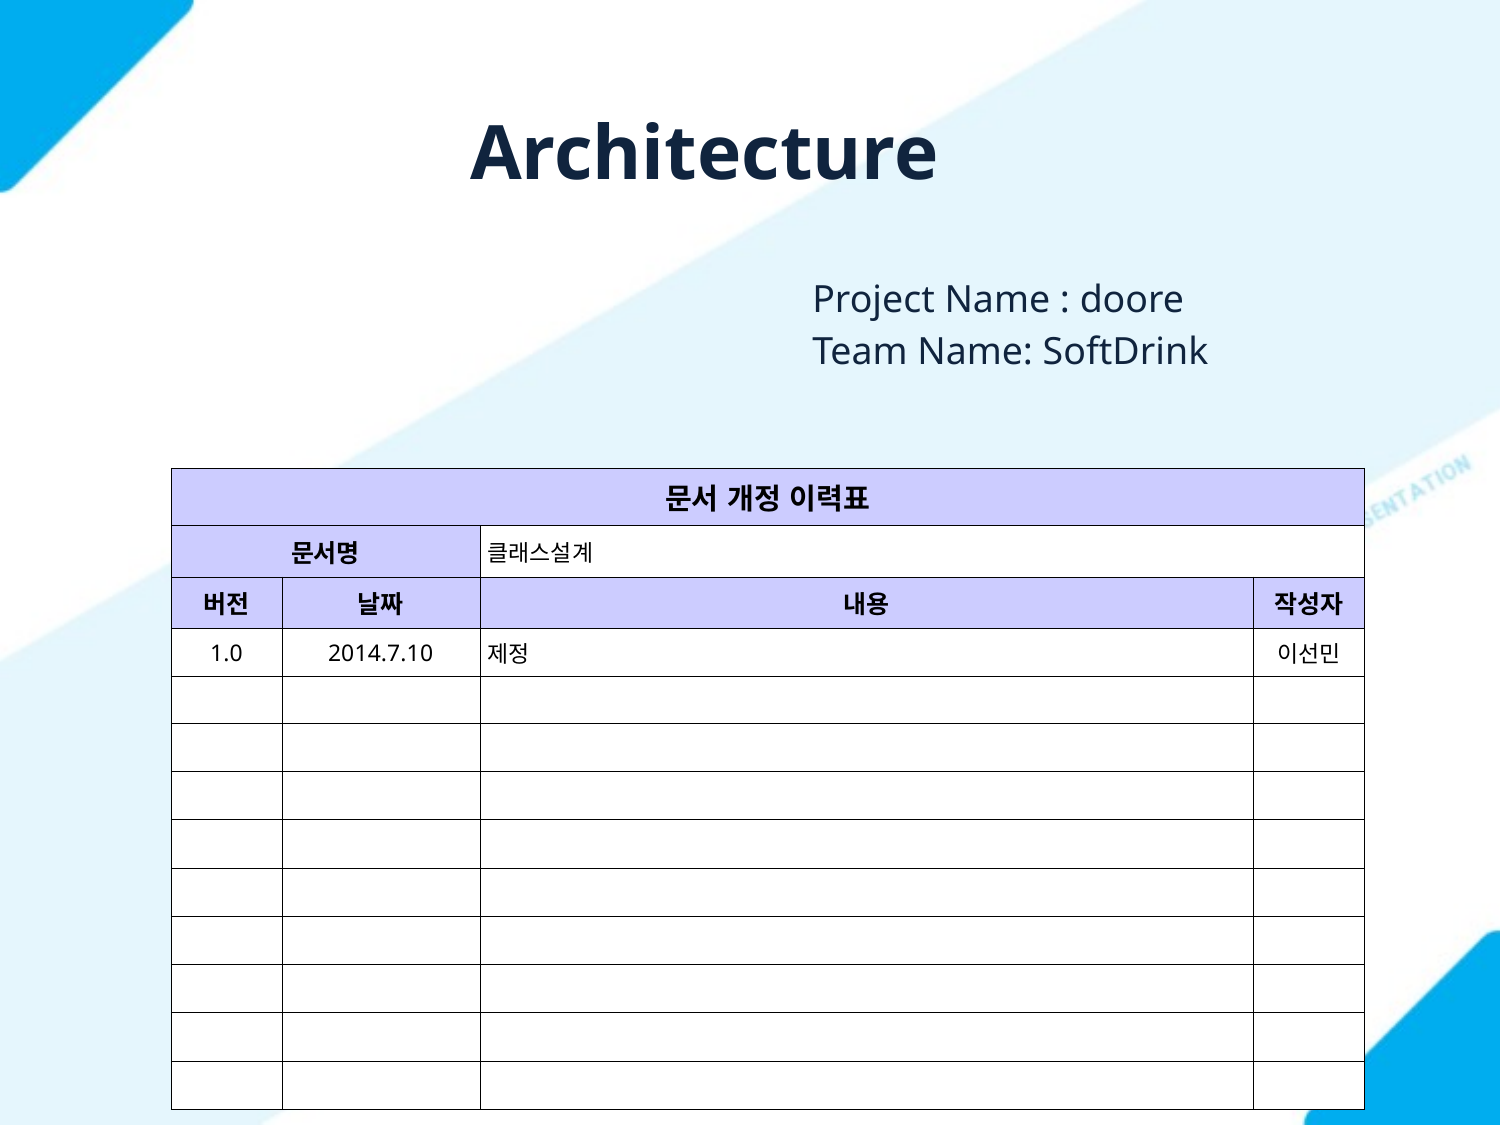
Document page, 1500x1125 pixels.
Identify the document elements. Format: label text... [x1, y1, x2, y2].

table_cell [481, 677, 1253, 723]
table_cell [1254, 677, 1364, 723]
table_cell [172, 917, 282, 964]
table_cell [1254, 965, 1364, 1012]
table_cell 제정 [481, 629, 1253, 676]
table_cell [481, 772, 1253, 819]
title Architecture [29, 56, 1380, 244]
table_cell [172, 677, 282, 723]
table_cell 2014.7.10 [283, 629, 480, 676]
table_cell [283, 965, 480, 1012]
table_cell [481, 820, 1253, 868]
table_cell 클래스설계 [481, 526, 1364, 577]
table_cell [1254, 772, 1364, 819]
table_cell 1.0 [172, 629, 282, 676]
table_cell [1254, 869, 1364, 916]
table_cell [283, 1013, 480, 1061]
table_cell [481, 724, 1253, 771]
list Project Name : doore Team Name: SoftDrink [797, 267, 1365, 433]
table_cell [283, 724, 480, 771]
table_cell [283, 677, 480, 723]
picture [0, 0, 1500, 1125]
table_cell 날짜 [283, 578, 480, 628]
table_cell [172, 965, 282, 1012]
table_cell 버전 [172, 578, 282, 628]
table_cell [1254, 724, 1364, 771]
table_cell [481, 917, 1253, 964]
table_cell [481, 1013, 1253, 1061]
table_cell [1254, 917, 1364, 964]
table_cell [1254, 1062, 1364, 1109]
table_cell 문서명 [172, 526, 480, 577]
table_cell [481, 965, 1253, 1012]
table_cell [1254, 820, 1364, 868]
table_cell [172, 1062, 282, 1109]
table_cell [481, 869, 1253, 916]
table_cell [283, 869, 480, 916]
table_cell [172, 772, 282, 819]
table_cell [1254, 1013, 1364, 1061]
table_cell [283, 1062, 480, 1109]
table_cell [172, 1013, 282, 1061]
table_cell [172, 724, 282, 771]
table_cell [172, 869, 282, 916]
table_cell 이선민 [1254, 629, 1364, 676]
table_header 문서 개정 이력표 [172, 469, 1364, 525]
table_cell [172, 820, 282, 868]
table_cell 내용 [481, 578, 1253, 628]
table_cell [481, 1062, 1253, 1109]
table_cell [283, 772, 480, 819]
table_cell [283, 820, 480, 868]
table_cell 작성자 [1254, 578, 1364, 628]
table_cell [283, 917, 480, 964]
